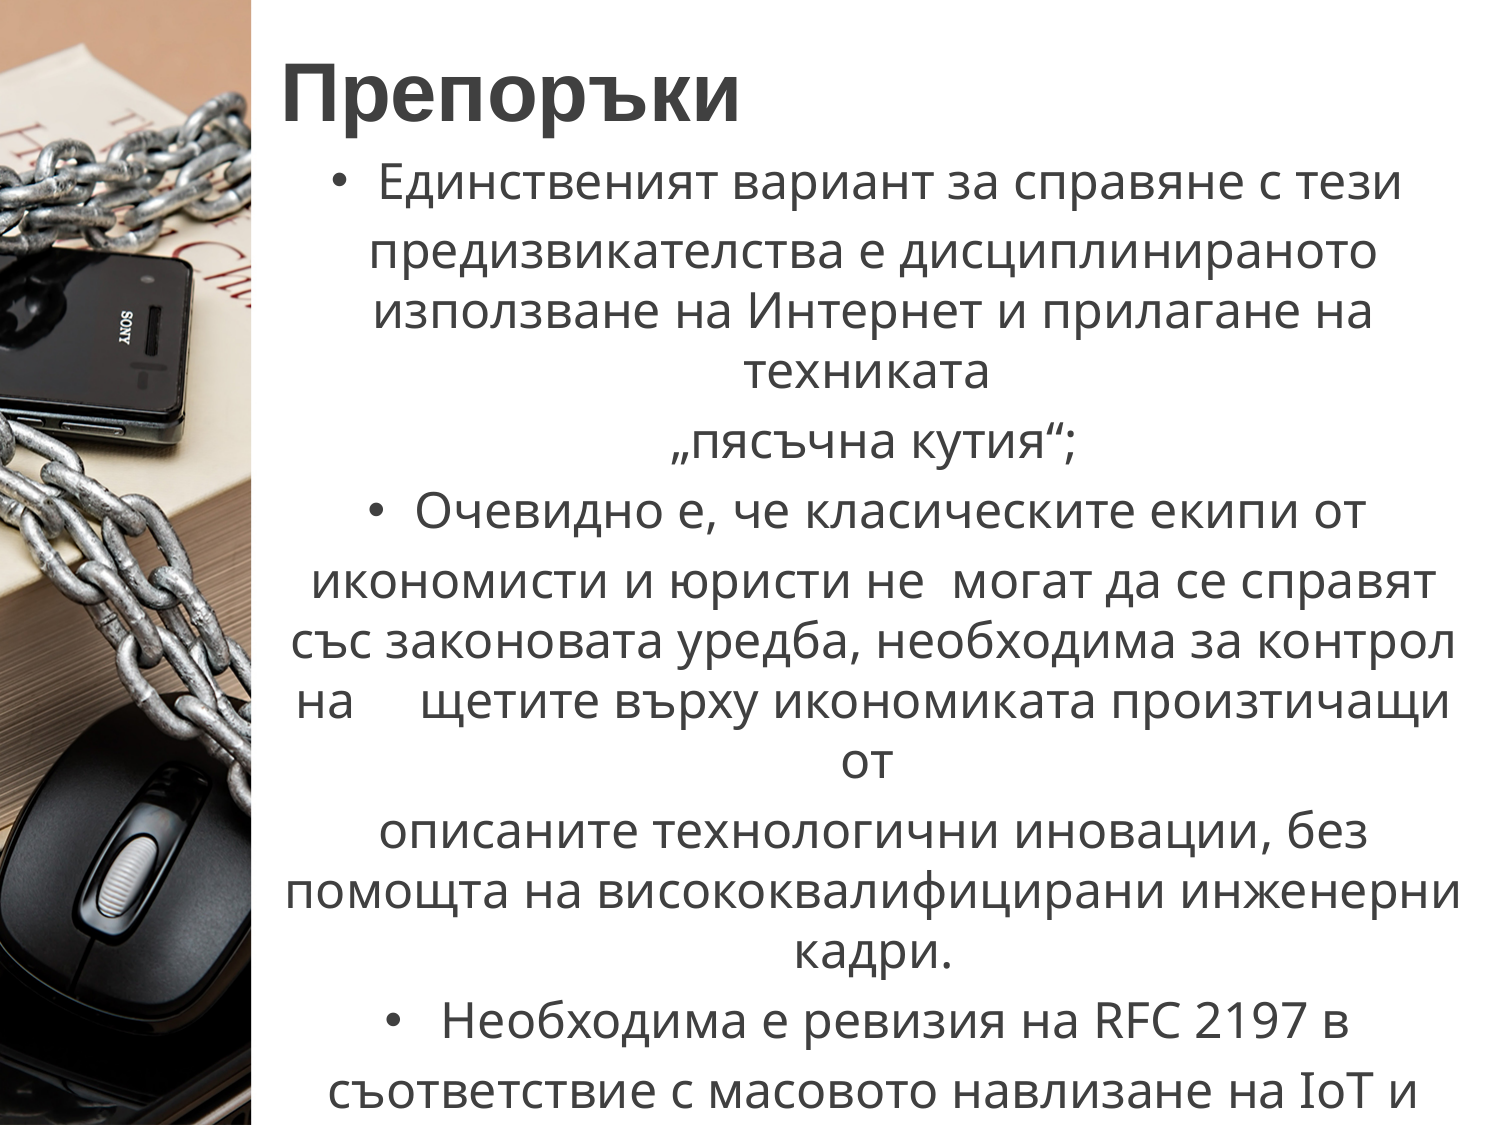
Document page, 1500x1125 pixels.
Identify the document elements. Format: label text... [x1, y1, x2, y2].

list Единственият вариант за справяне с тези предизвикателства е дисциплинираното използване на Интернет и прилагане на техниката „пясъчна кутия“; Очевидно е, че класическите екипи от икономисти и юристи не могат да се справят със законовата уредба, необходима за контрол на щетите върху икономиката произтичащи от описаните технологични иновации, без помощта на висококвалифицирани инженерни кадри. Необходима е ревизия на RFC 2197 в съответствие с масовото навлизане на IoT и IPv6. [265, 149, 1483, 1047]
picture [0, 0, 1500, 1125]
title Препоръки [265, 0, 1500, 176]
